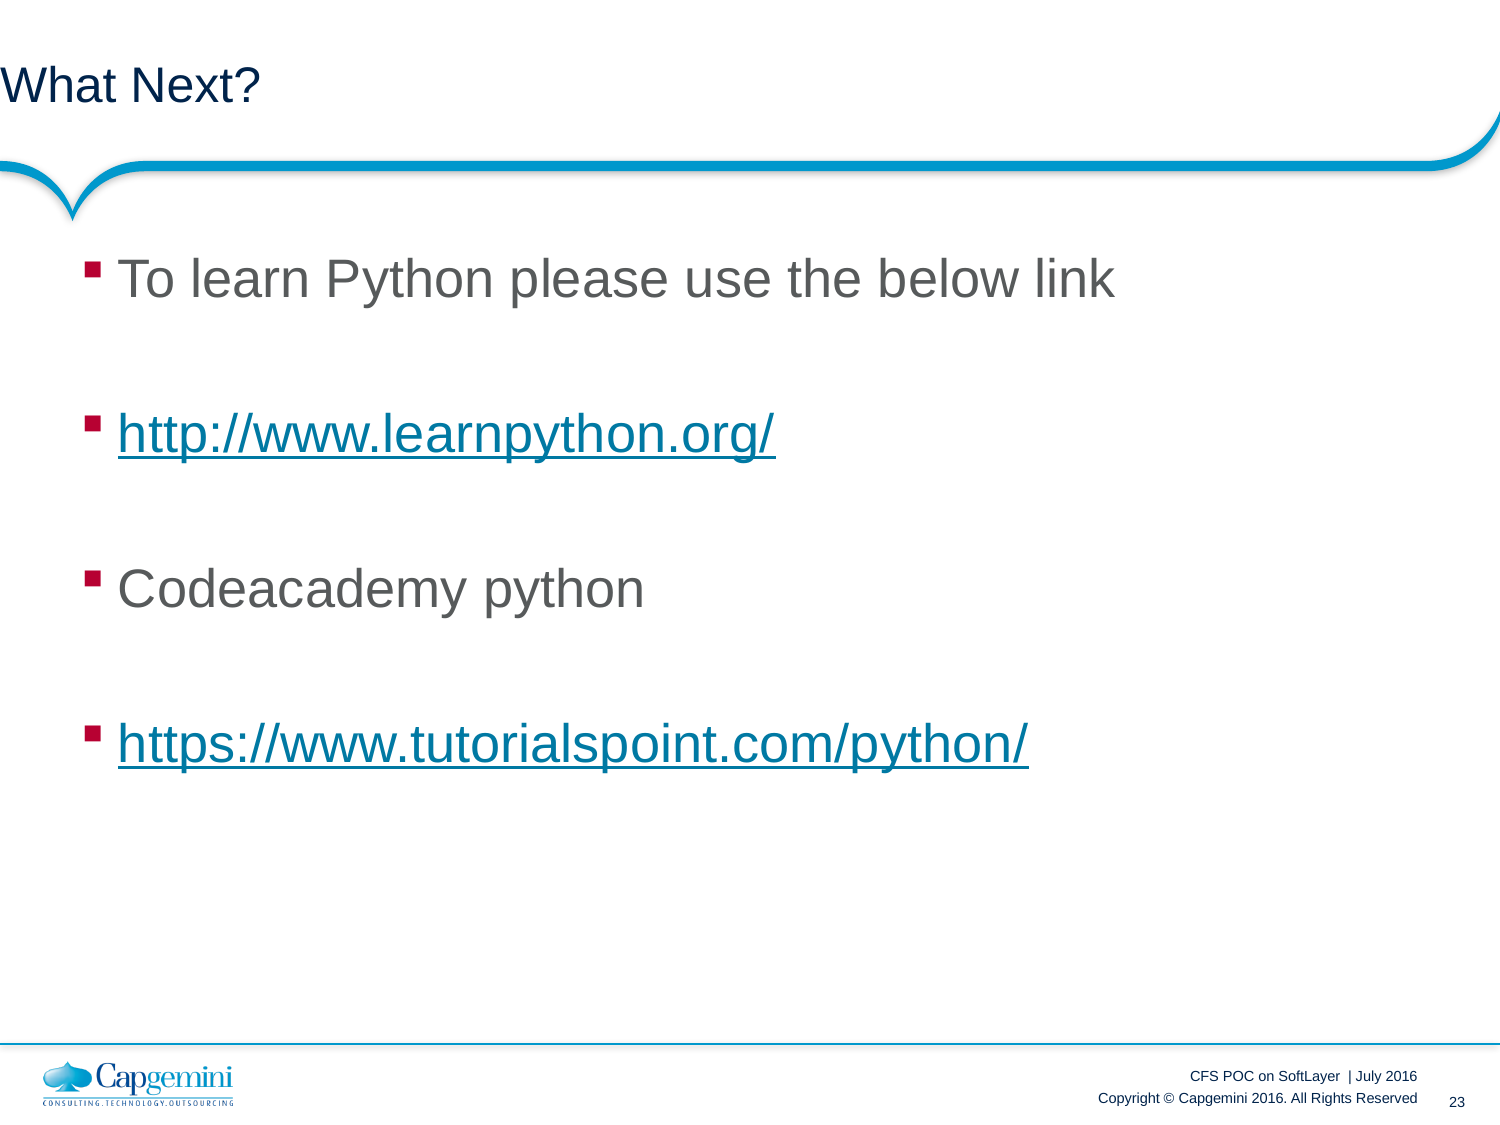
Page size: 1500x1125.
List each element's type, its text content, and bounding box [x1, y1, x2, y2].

list To learn Python please use the below link http://www.learnpython.org/ Codeacademy python https://www.tutorialspoint.com/python/ [80, 238, 1475, 1026]
title What Next? [0, 0, 1500, 165]
picture [43, 1061, 233, 1106]
